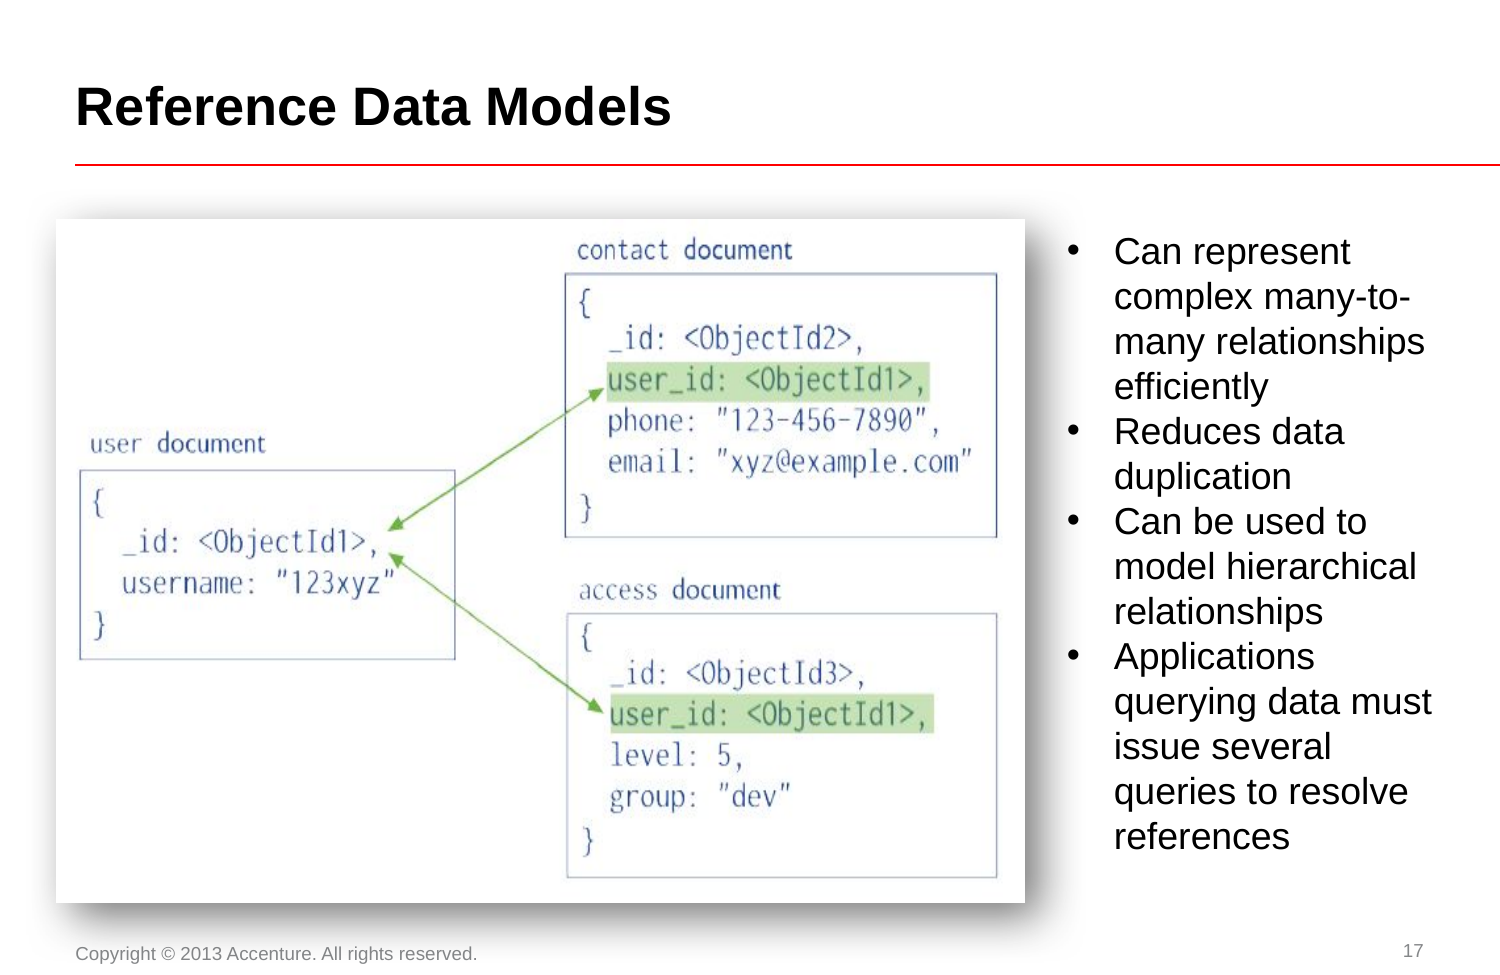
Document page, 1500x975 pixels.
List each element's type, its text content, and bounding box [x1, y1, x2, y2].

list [55, 219, 1025, 903]
text_box Can represent complex many-to-many relationships efficiently Reduces data duplication Can be used to model hierarchical relationships Applications querying data must issue several queries to resolve references [1052, 219, 1477, 865]
title Reference Data Models [75, 24, 1422, 136]
